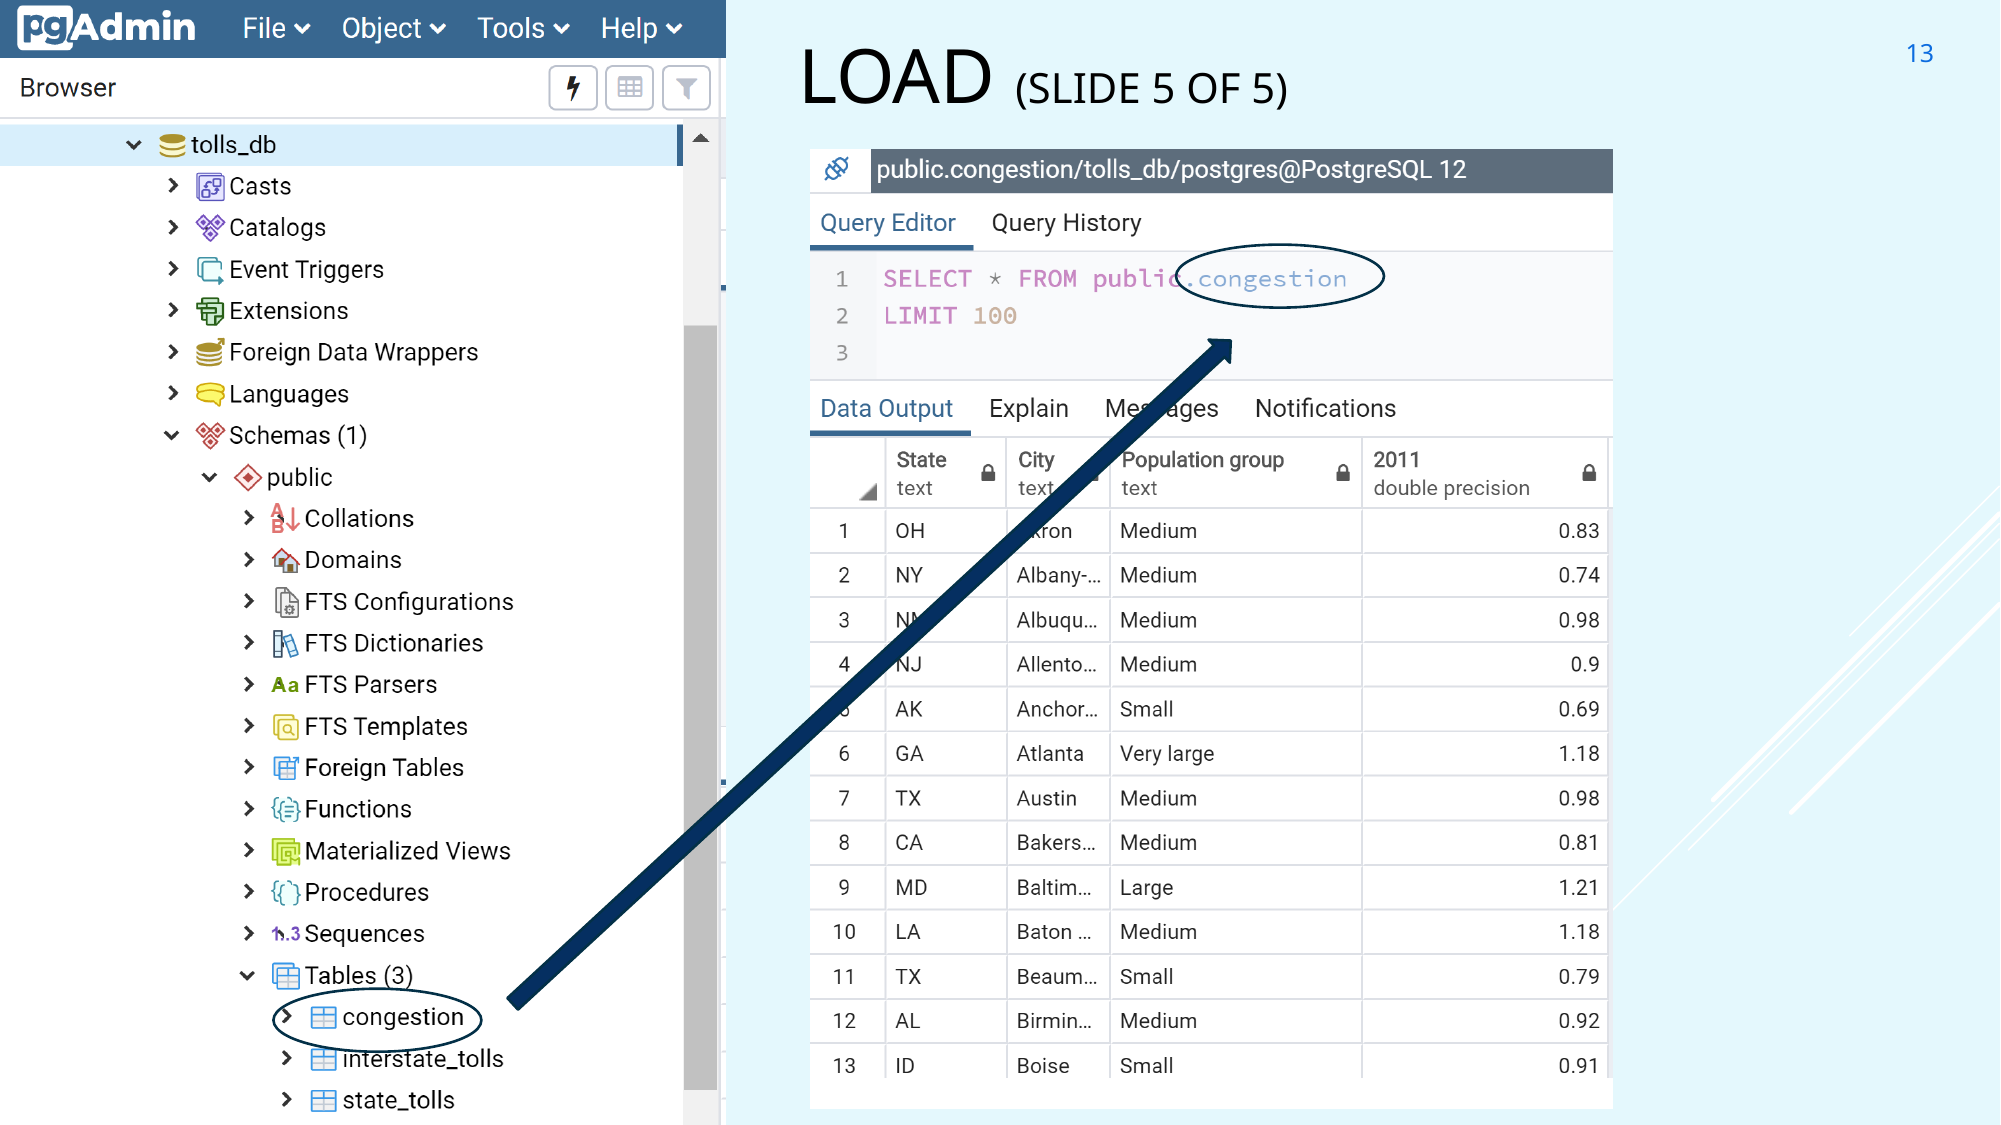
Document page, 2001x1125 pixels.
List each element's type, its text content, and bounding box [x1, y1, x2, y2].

picture [810, 148, 1613, 1109]
picture [511, 800, 726, 1006]
picture [0, 0, 726, 1125]
slide_number 13 [1857, 32, 1950, 79]
text_box [726, 716, 810, 820]
picture [810, 342, 1229, 736]
text_box LOAD (Slide 5 of 5) [783, 5, 1367, 177]
